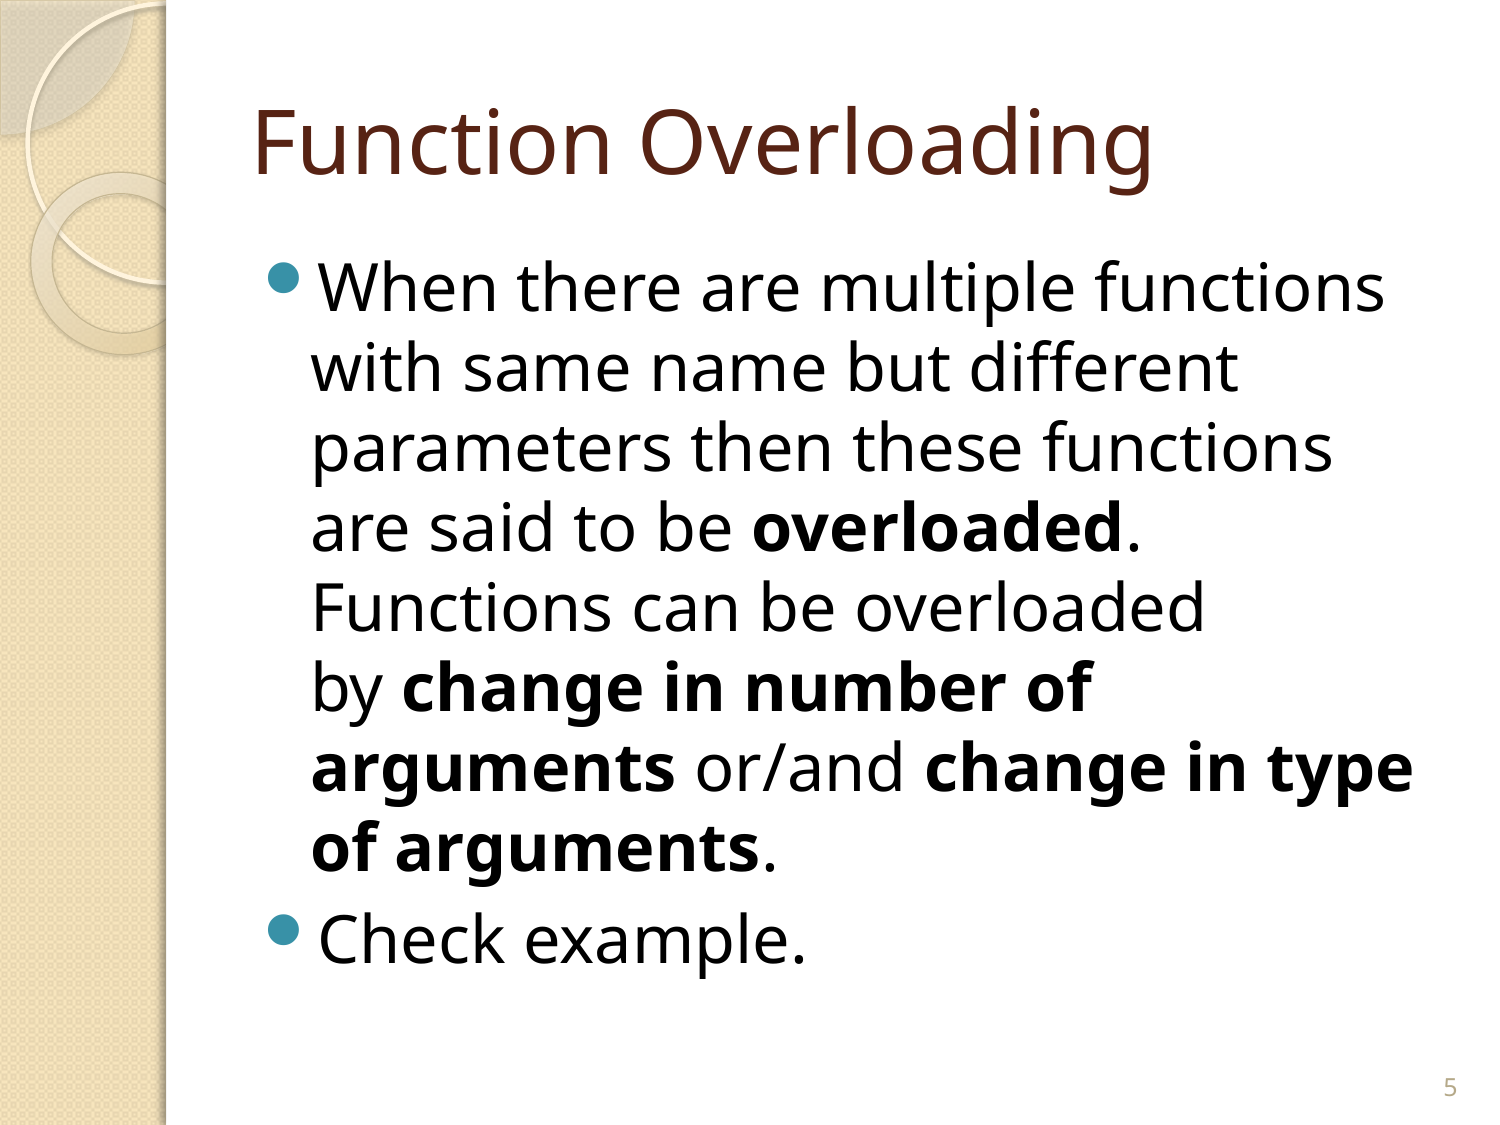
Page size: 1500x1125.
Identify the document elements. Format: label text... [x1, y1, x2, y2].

slide_number 5 [1413, 1034, 1488, 1113]
list When there are multiple functions with same name but different parameters then these functions are said to be overloaded. Functions can be overloaded by change in number of arguments or/and change in type of arguments. Check example. [235, 237, 1466, 963]
title Function Overloading [235, 45, 1466, 233]
